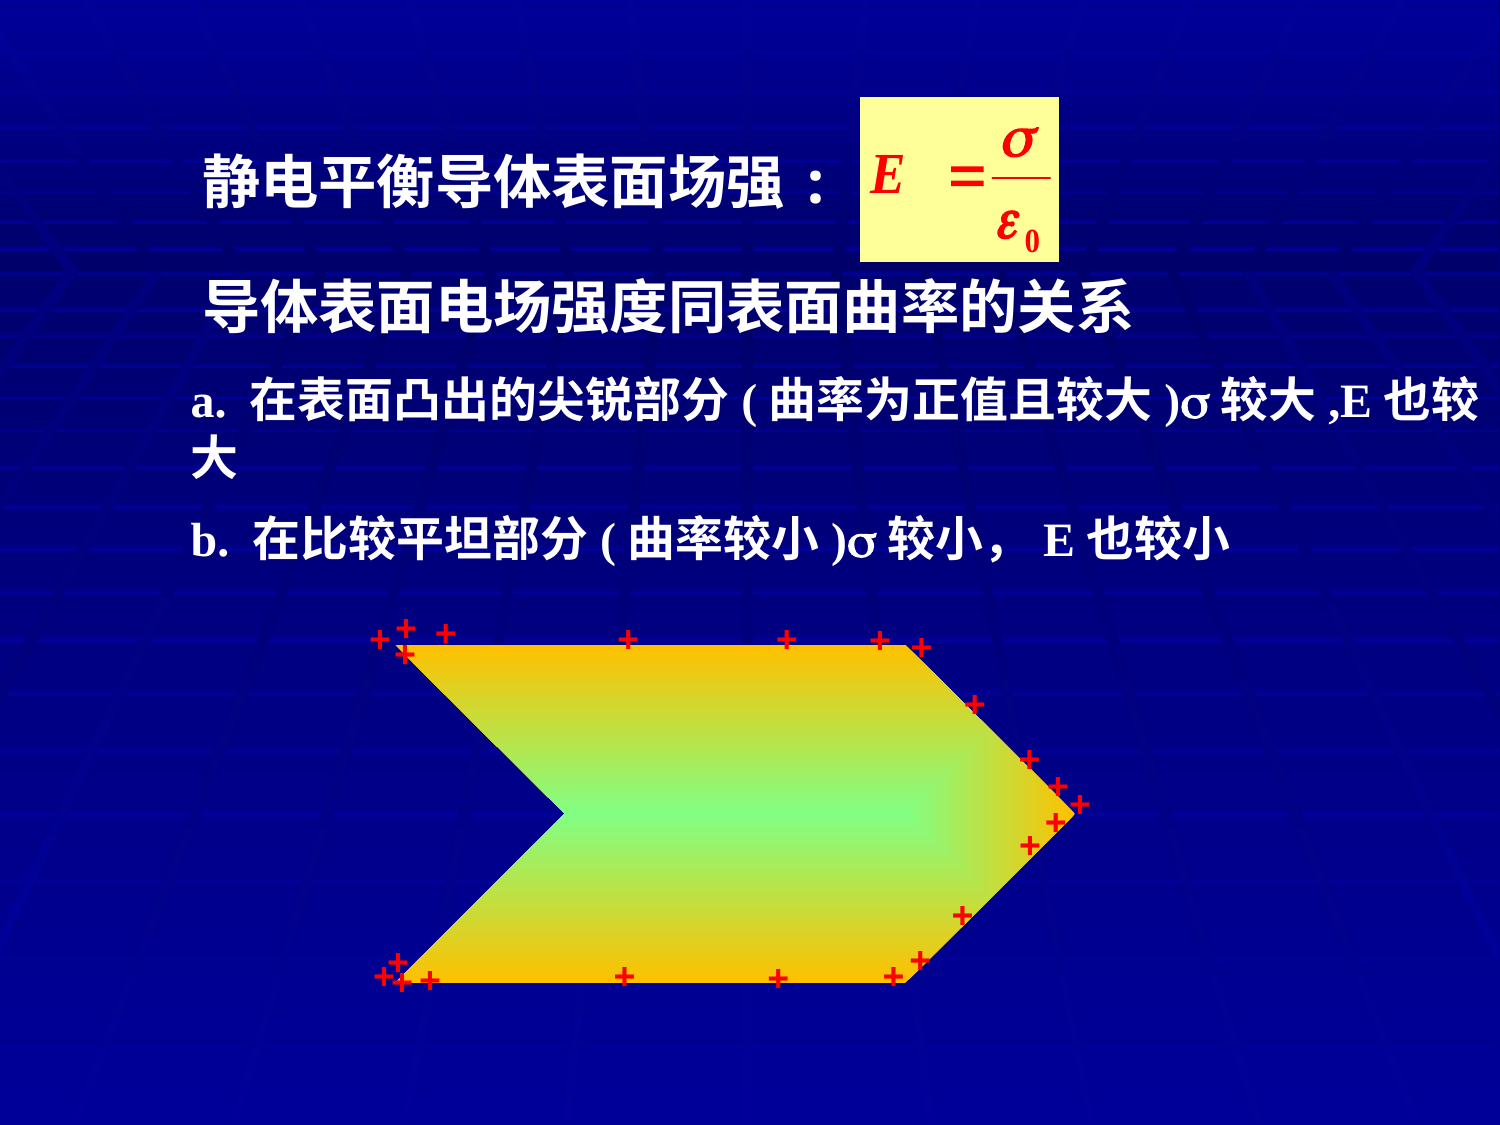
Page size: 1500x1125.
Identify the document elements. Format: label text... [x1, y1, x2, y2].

text_box 静电平衡导体表面场强: [187, 137, 860, 223]
text_box a. 在表面凸出的尖锐部分(曲率为正值且较大)较大,E也较大 b. 在比较平坦部分(曲率较小)较小，E也较小 [175, 362, 1500, 574]
text_box 导体表面电场强度同表面曲率的关系 [187, 262, 1320, 348]
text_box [350, 596, 1110, 1026]
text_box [860, 96, 1060, 263]
